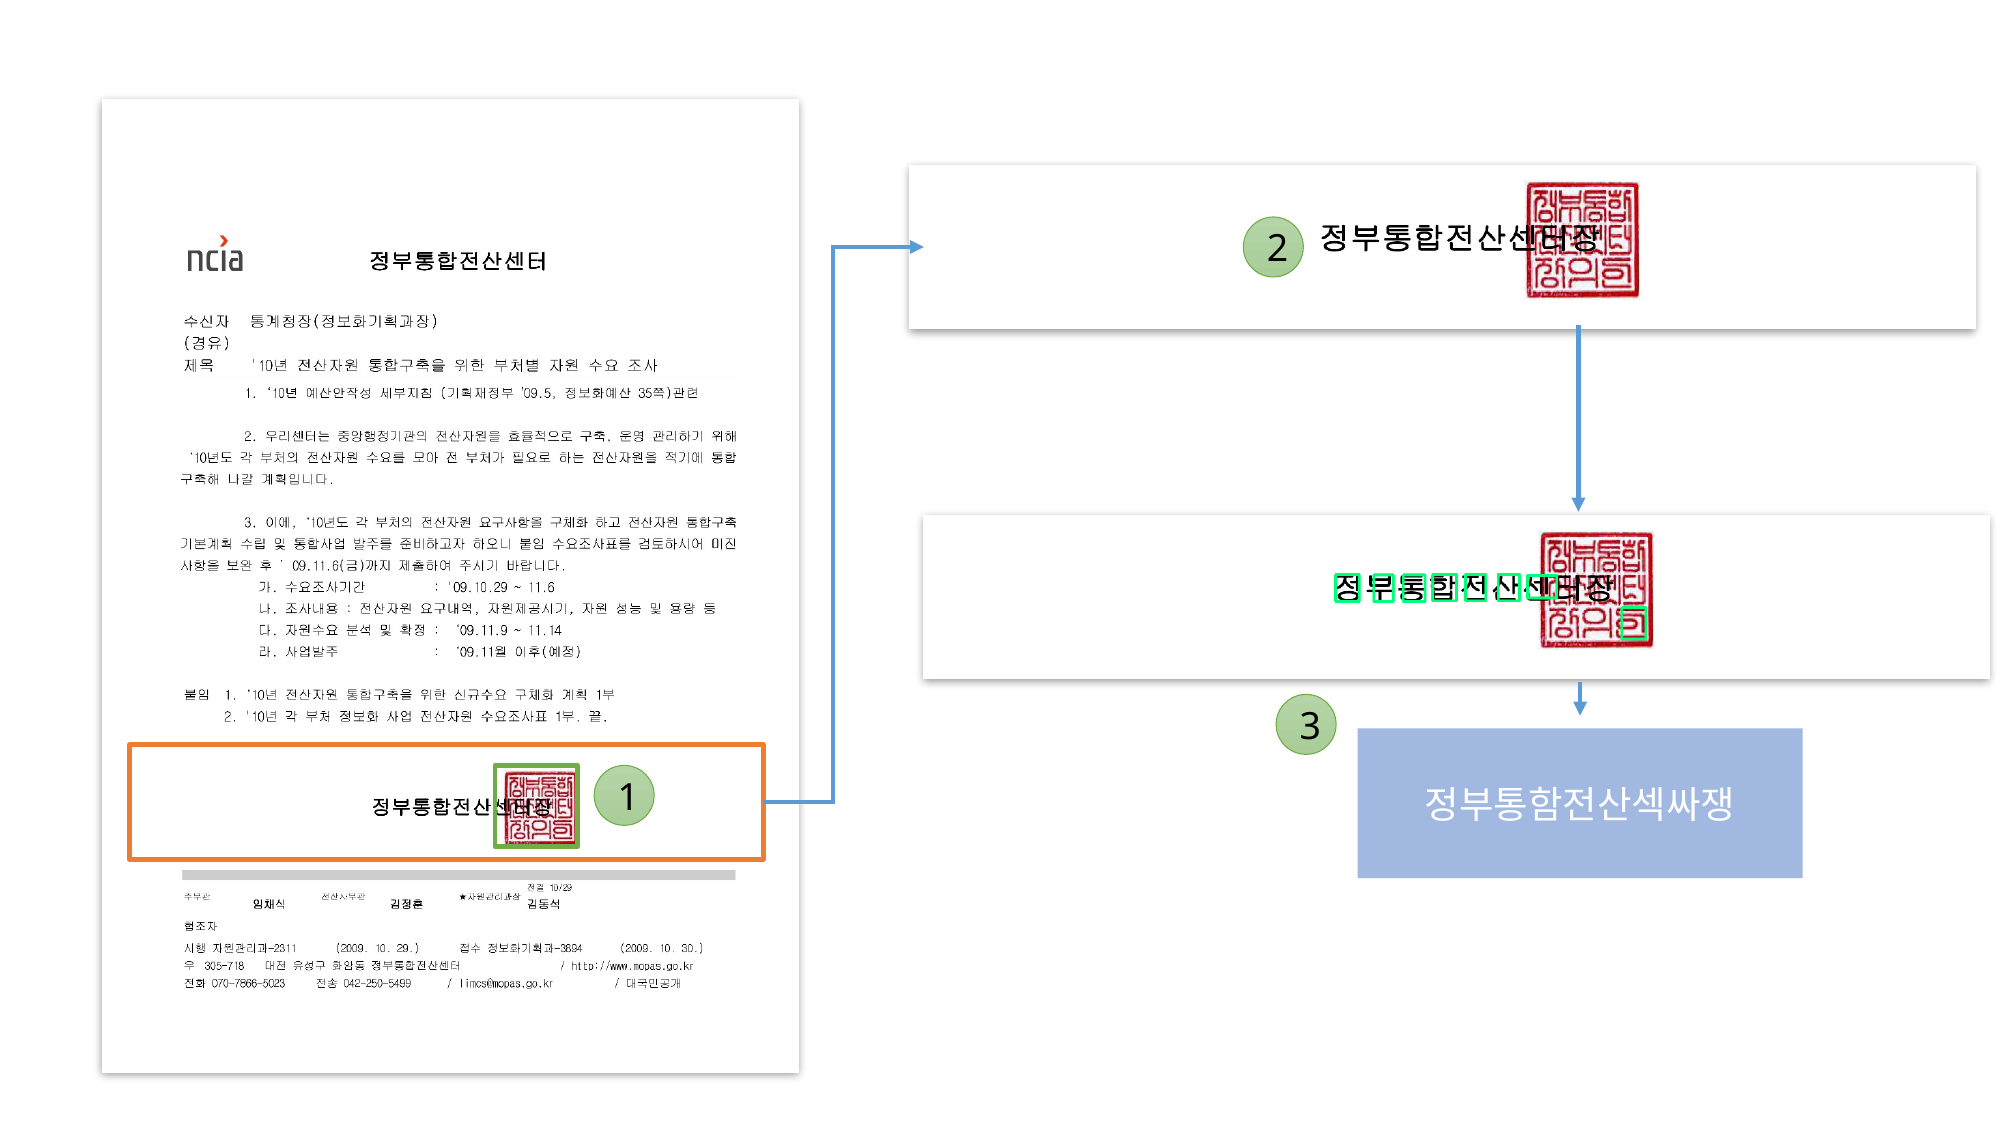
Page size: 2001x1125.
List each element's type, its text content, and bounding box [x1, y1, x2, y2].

picture [923, 179, 1962, 315]
picture [937, 529, 1976, 665]
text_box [763, 246, 924, 802]
picture [116, 113, 785, 1059]
text_box 3 [1275, 693, 1337, 755]
text_box 정부통함전산섹싸쟁 [1357, 728, 1803, 879]
